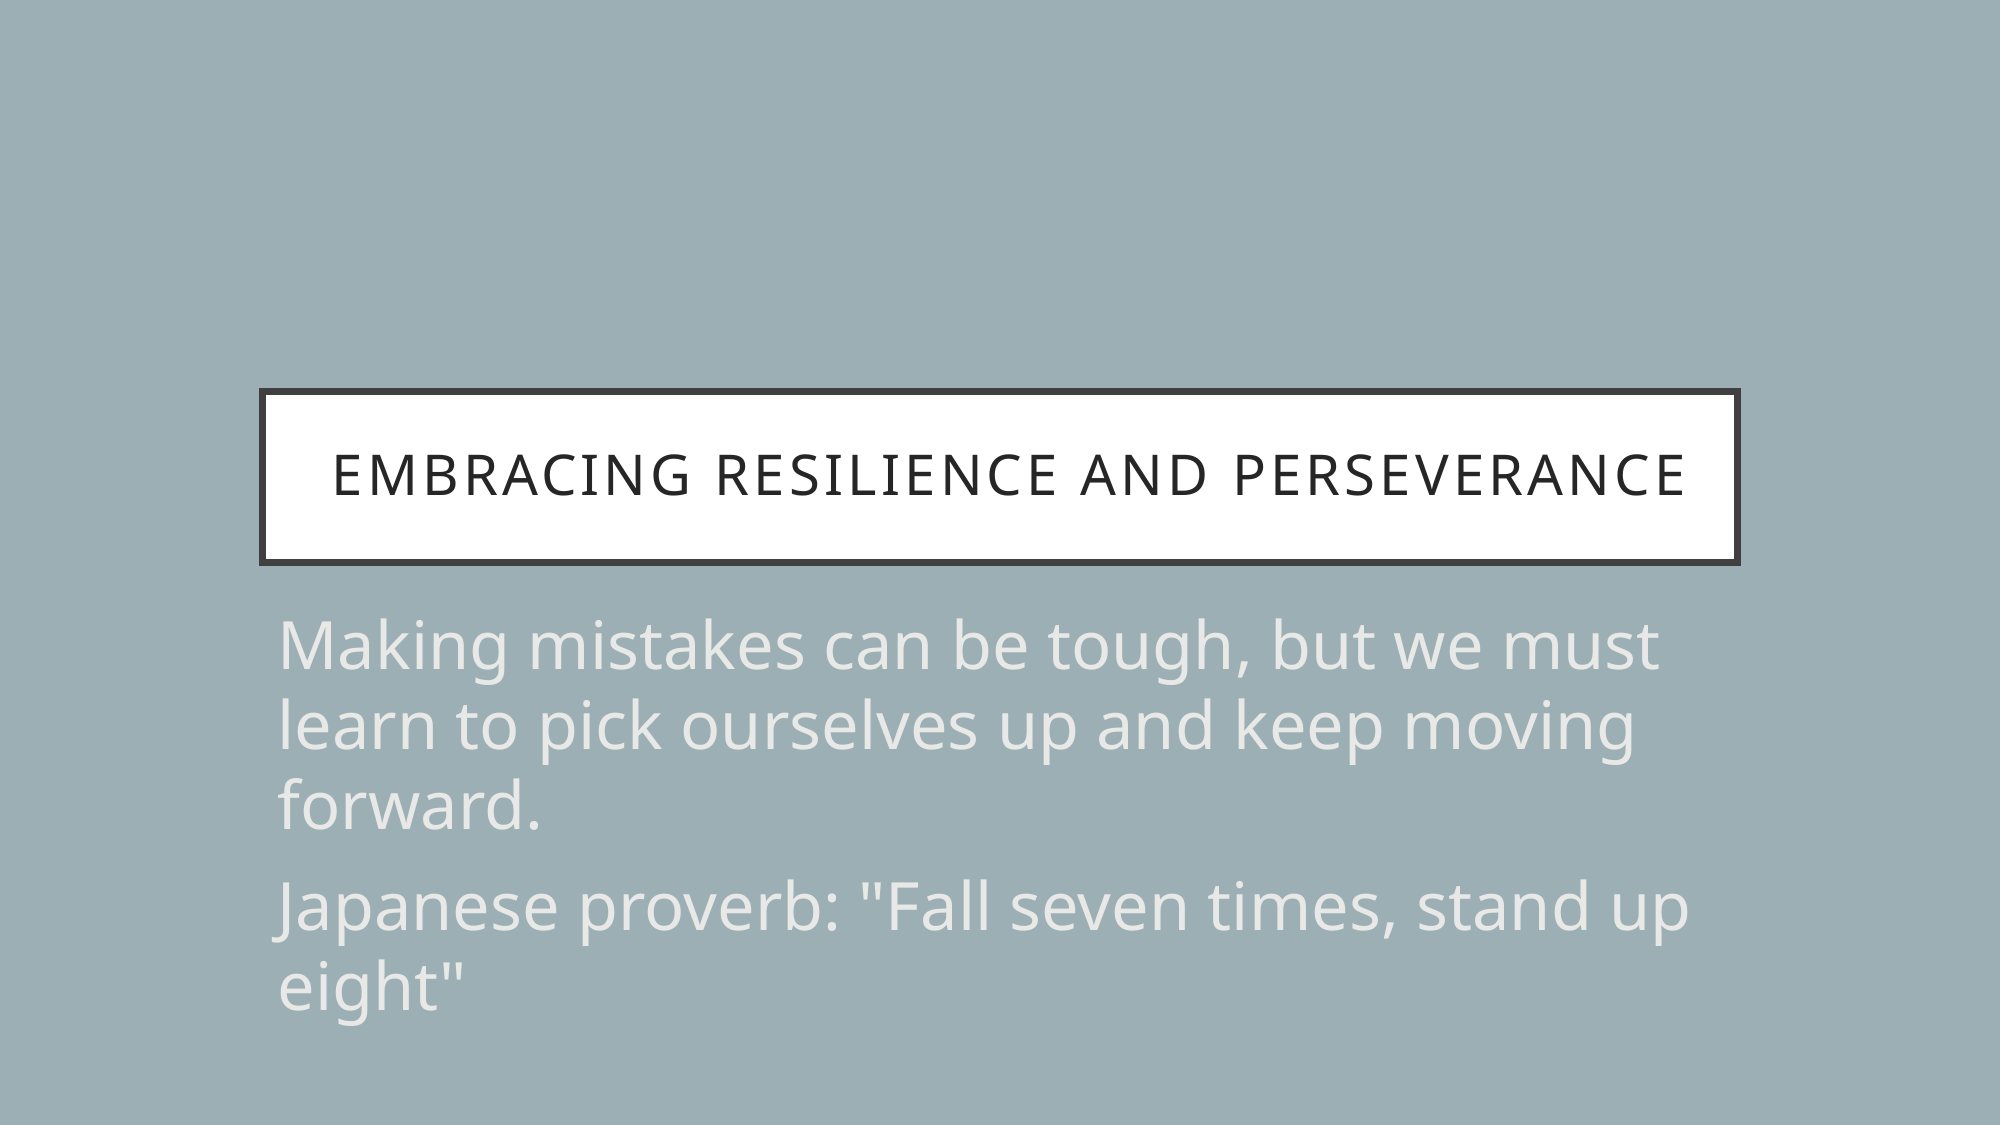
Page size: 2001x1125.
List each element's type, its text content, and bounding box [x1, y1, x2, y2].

subtitle Making mistakes can be tough, but we must learn to pick ourselves up and keep moving forward. Japanese proverb: "Fall seven times, stand up eight" [262, 595, 1757, 968]
title Embracing resilience and perseverance [259, 388, 1741, 566]
